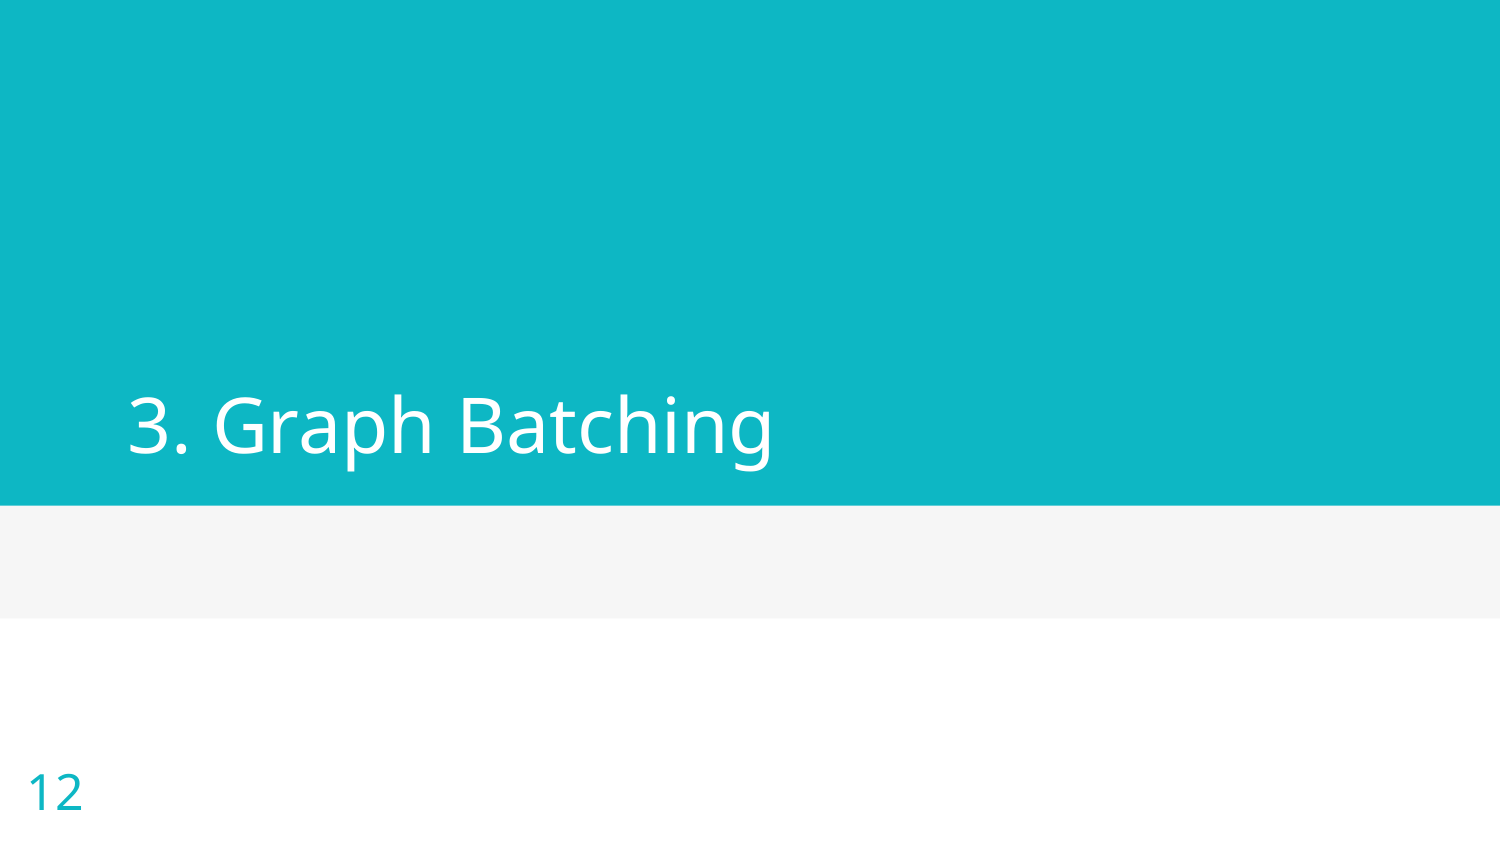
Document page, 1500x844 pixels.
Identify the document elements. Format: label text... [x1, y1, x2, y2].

slide_number 12 [0, 561, 110, 844]
title 3. Graph Batching [112, 312, 1442, 485]
